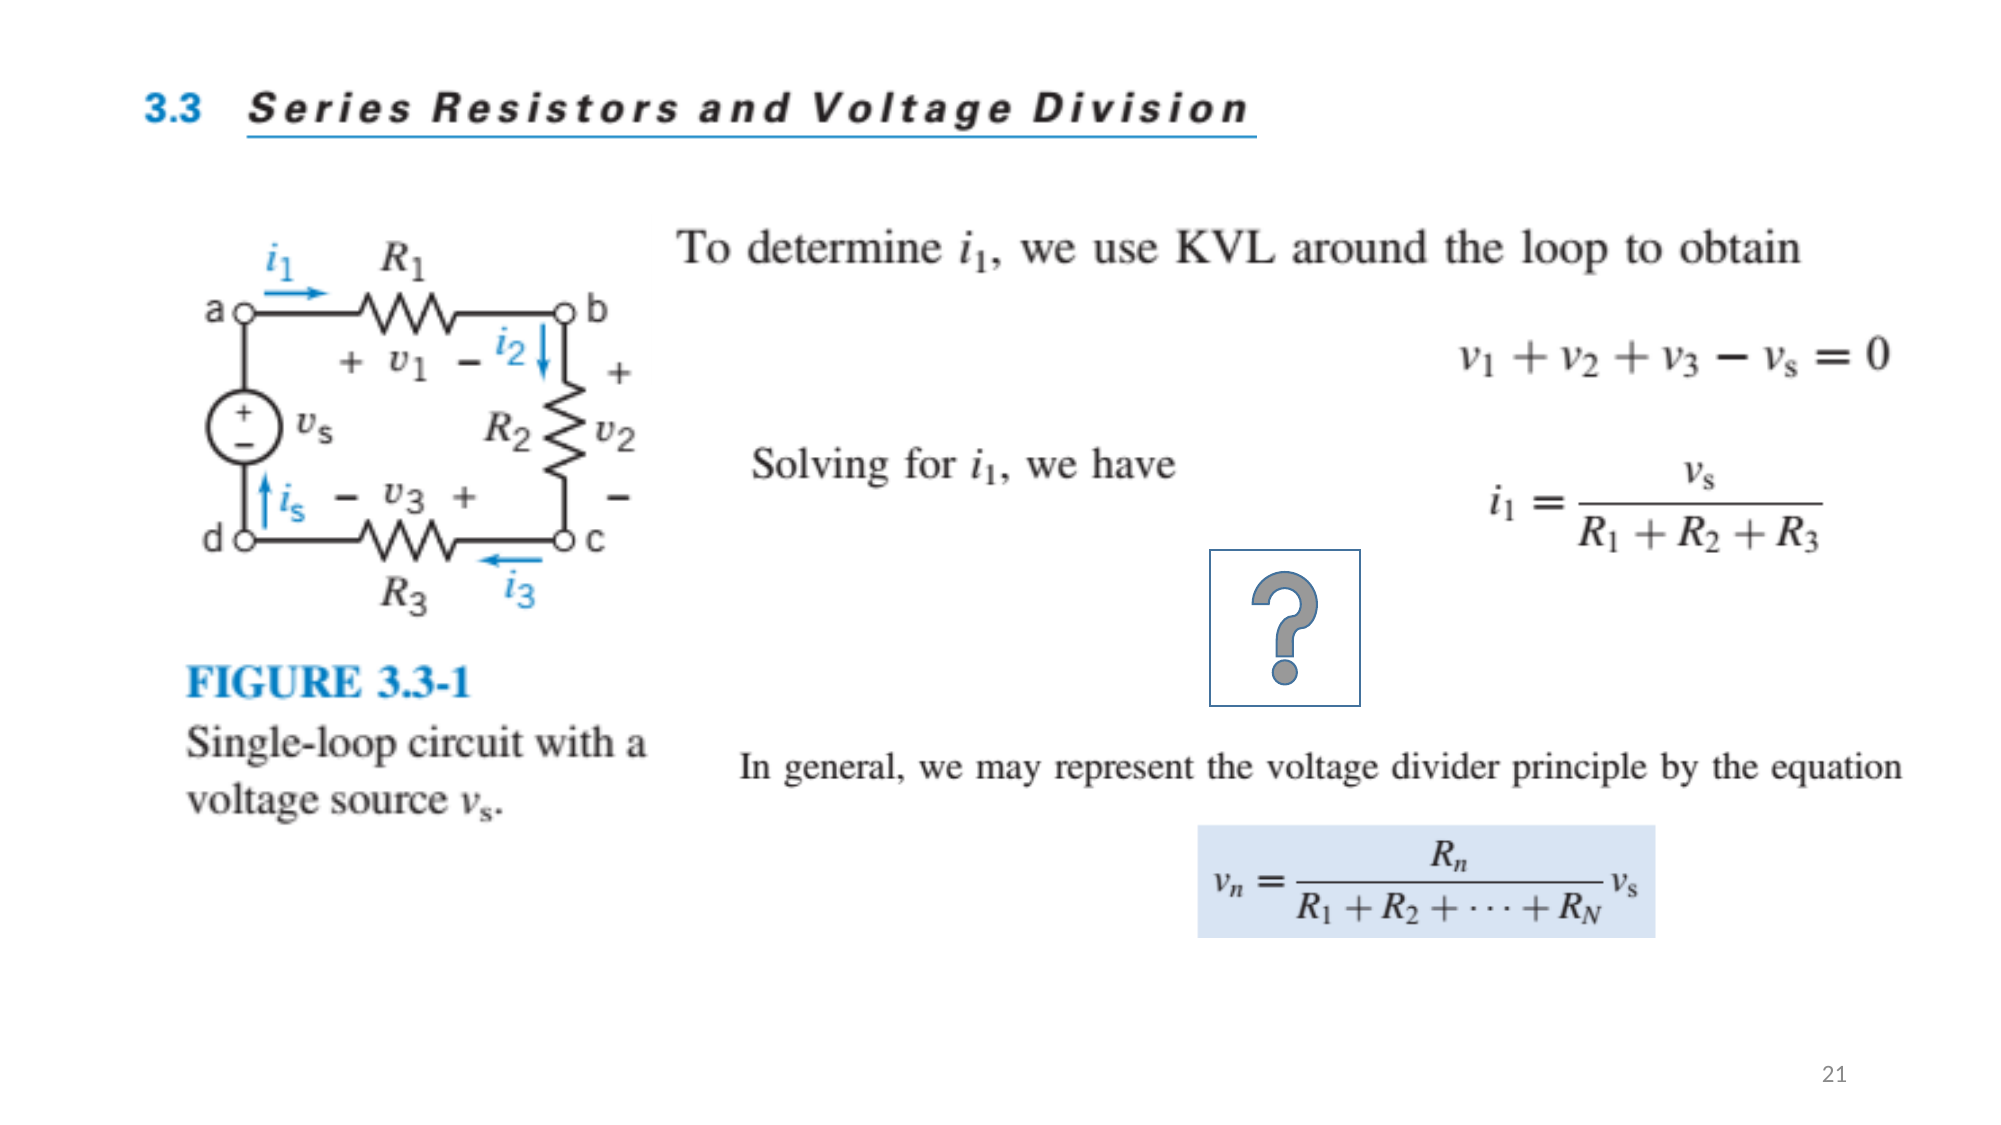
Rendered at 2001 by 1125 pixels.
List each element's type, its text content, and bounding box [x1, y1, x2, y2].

slide_number 21 [1412, 1042, 1863, 1103]
picture [725, 420, 1837, 607]
picture [137, 59, 1257, 150]
text_box [1209, 607, 1361, 707]
picture [176, 212, 1912, 844]
picture [725, 750, 1909, 938]
